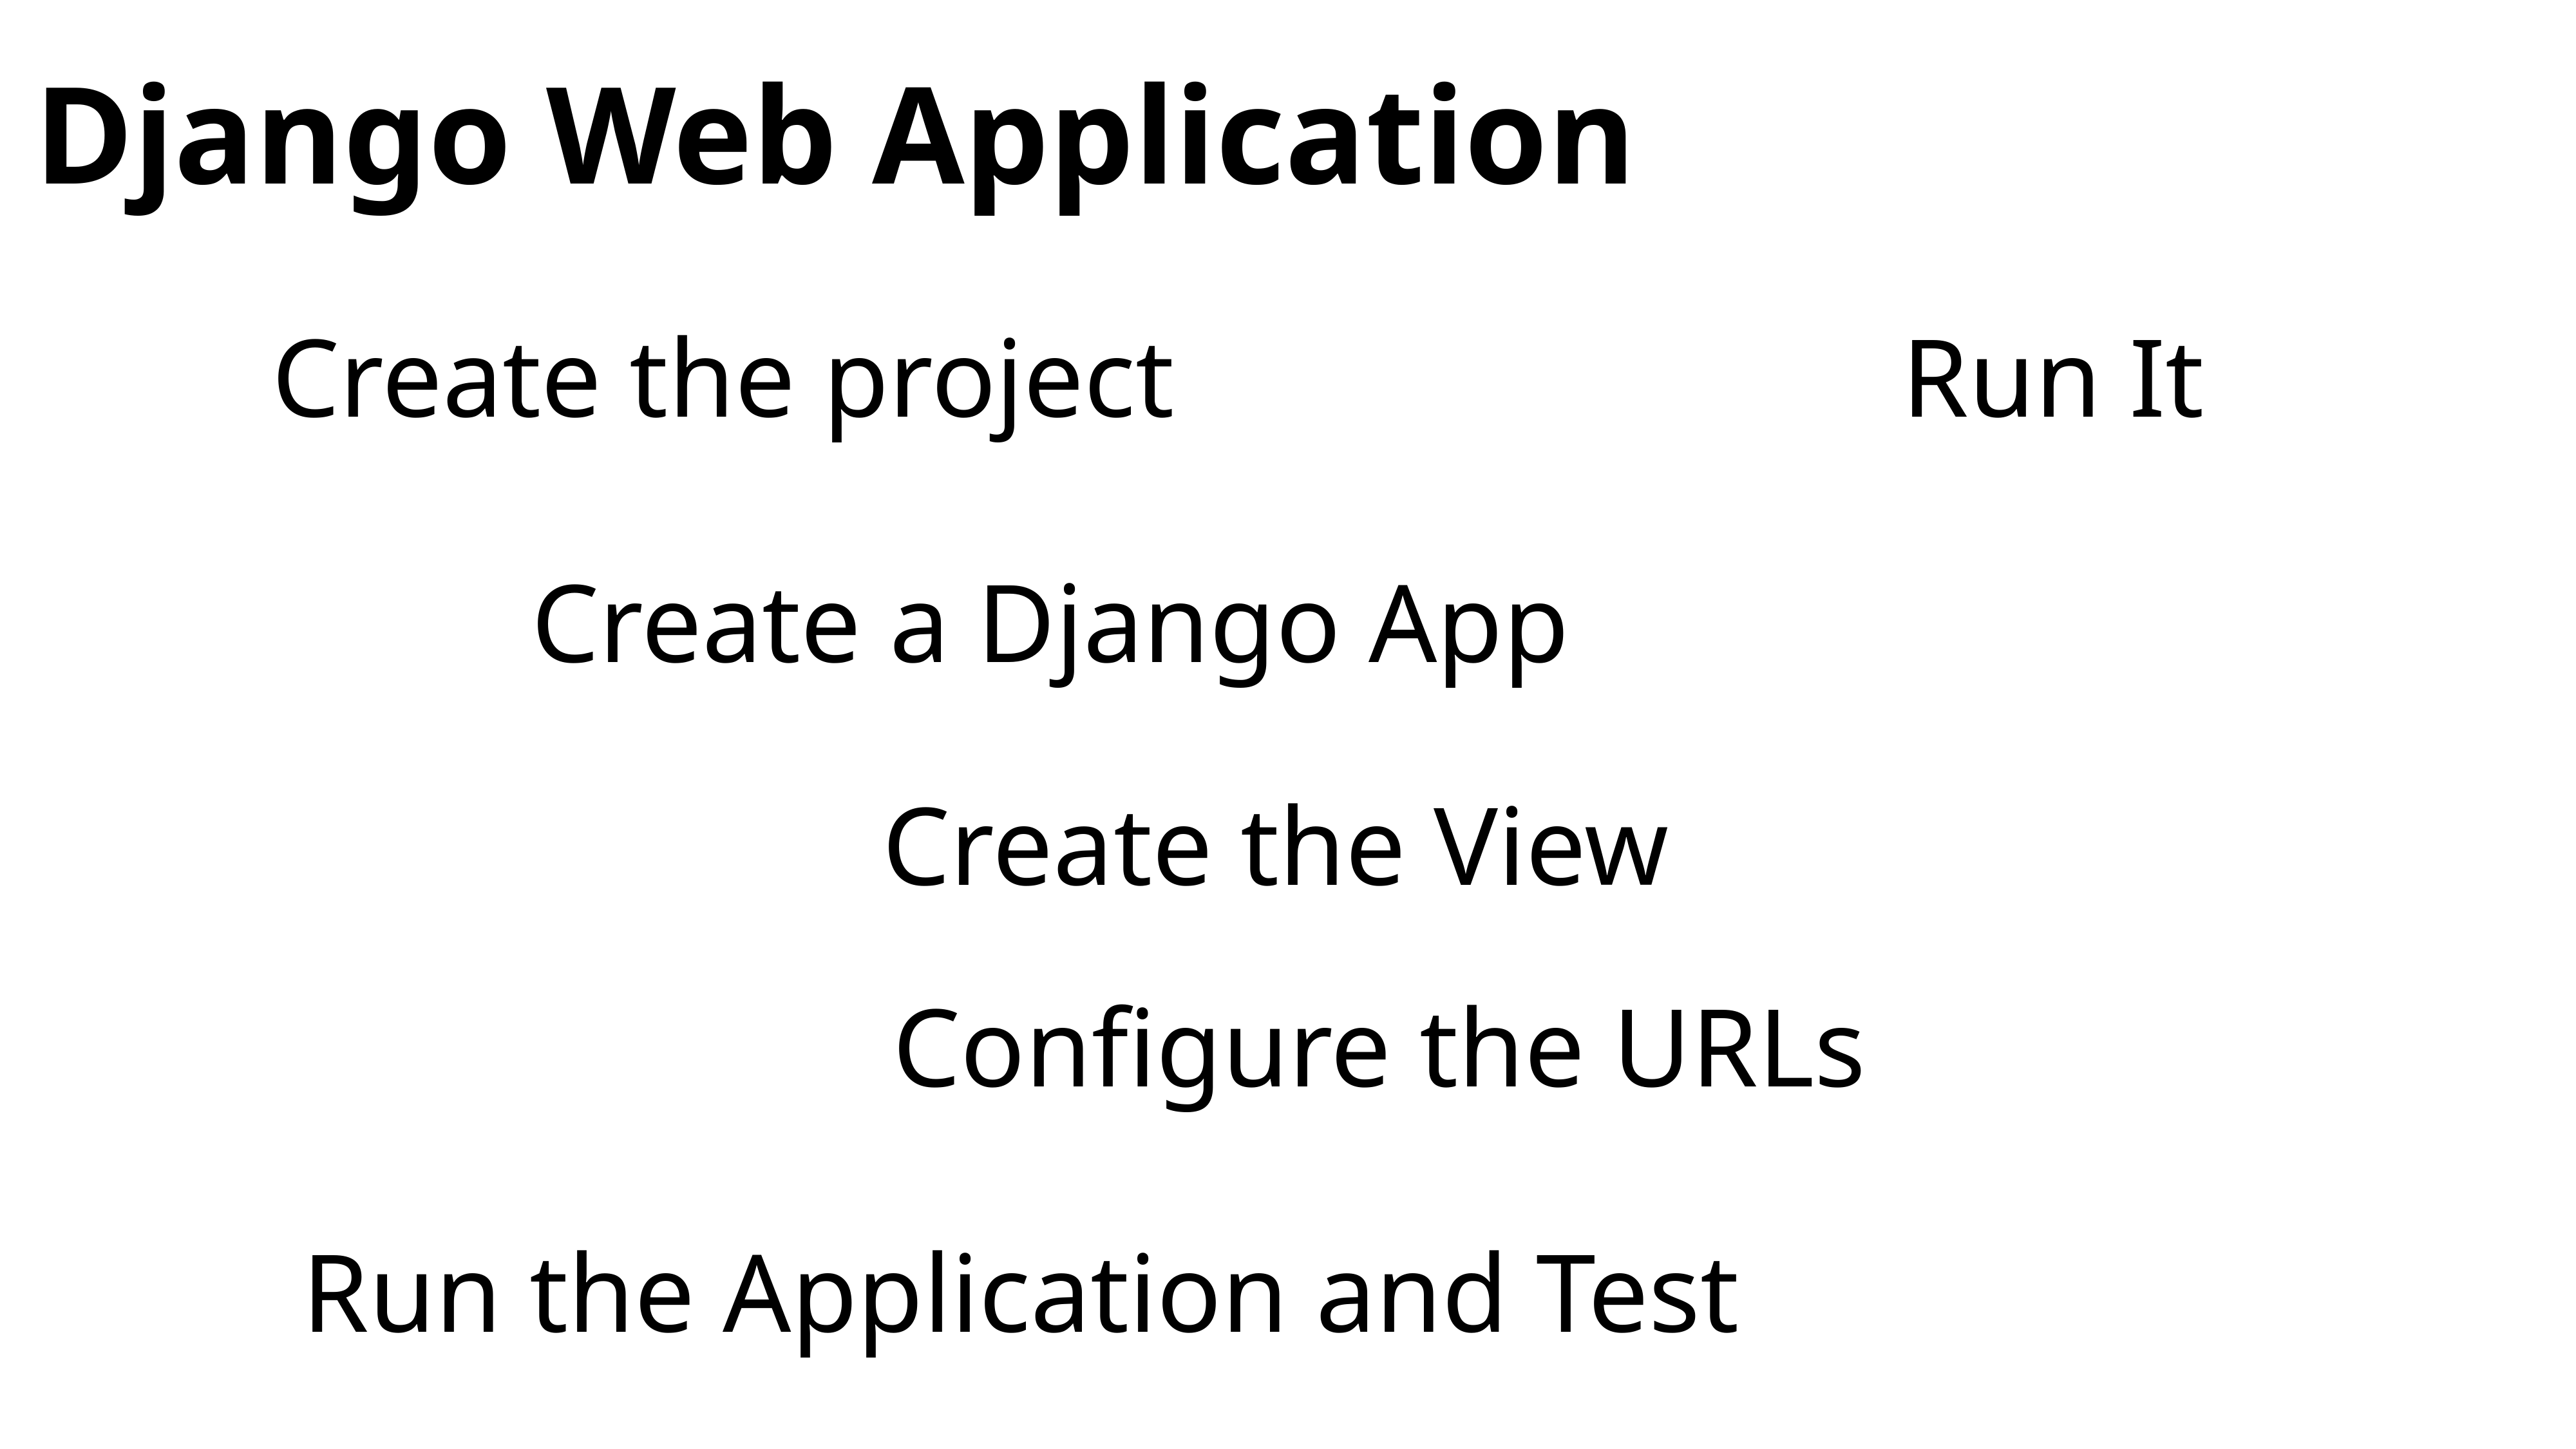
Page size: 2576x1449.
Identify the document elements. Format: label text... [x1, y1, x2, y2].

text_box Django Web Application [29, 44, 1677, 216]
text_box Create the View [877, 772, 1675, 912]
text_box Create a Django App [526, 549, 1575, 690]
text_box Create the project [266, 305, 1181, 444]
text_box Configure the URLs [887, 974, 1872, 1114]
text_box Run the Application and Test [297, 1219, 1746, 1359]
text_box Run It [1897, 305, 2210, 444]
